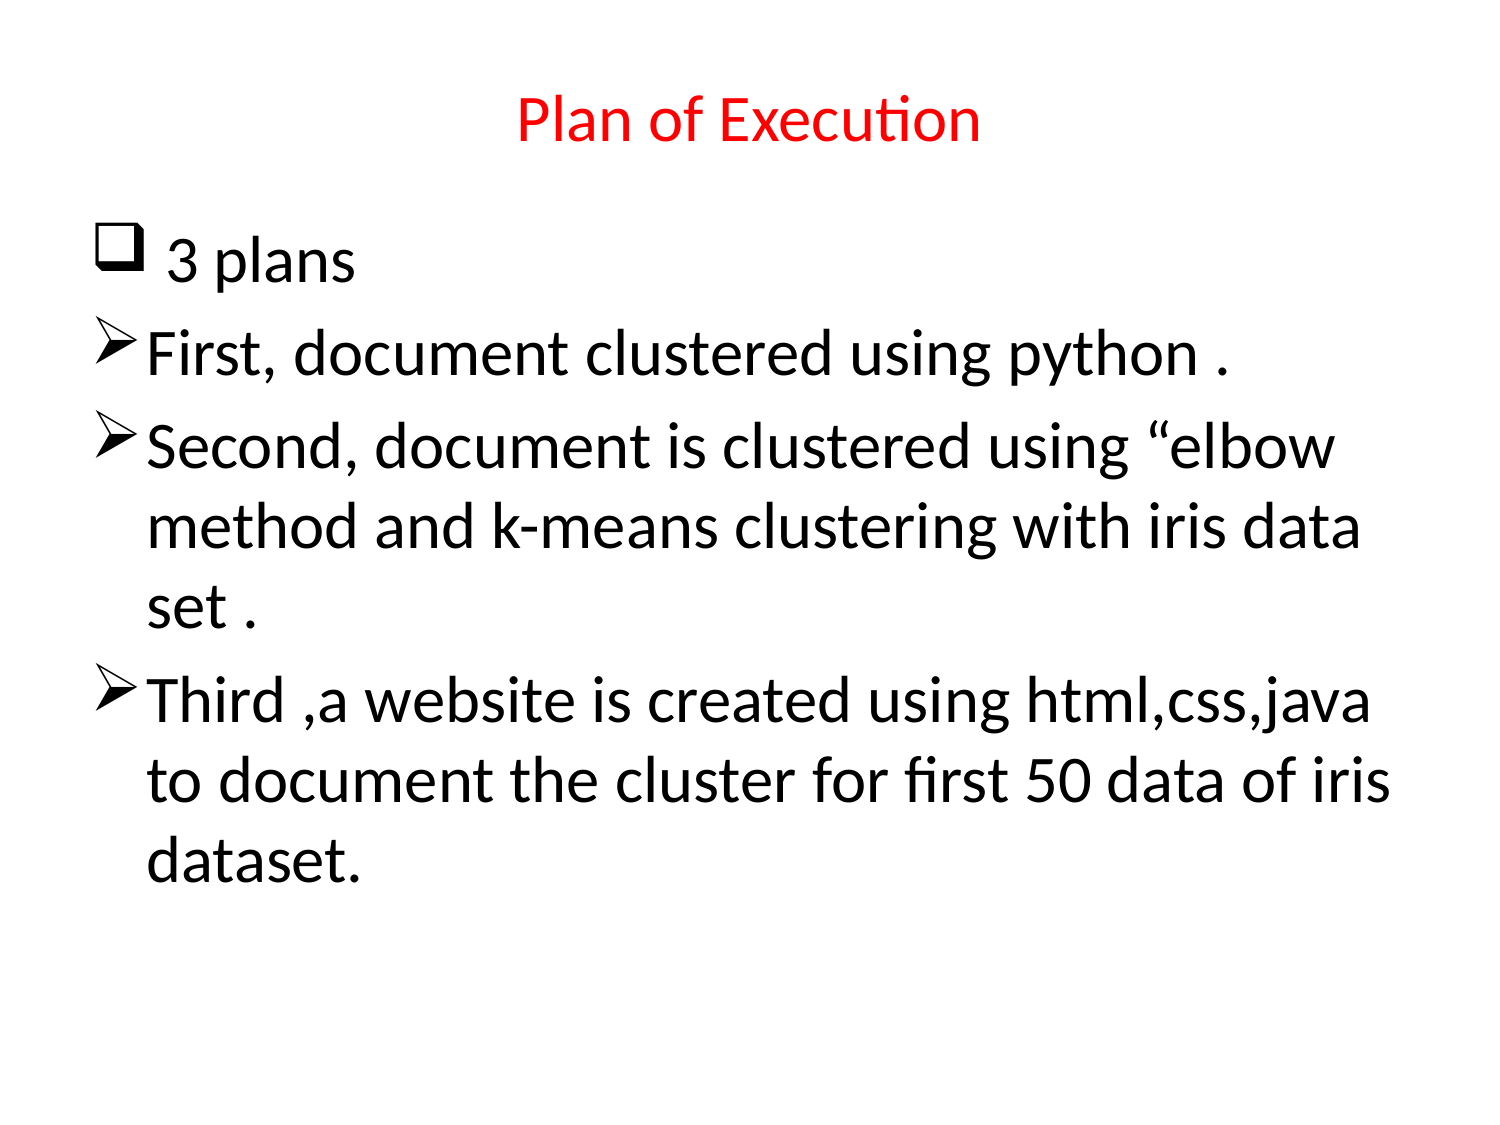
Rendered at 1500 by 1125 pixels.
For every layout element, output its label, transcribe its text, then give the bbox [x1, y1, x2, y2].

title Plan of Execution [75, 45, 1425, 185]
list 3 plans First, document clustered using python . Second, document is clustered using “elbow method and k-means clustering with iris data set . Third ,a website is created using html,css,java to document the cluster for first 50 data of iris dataset. [75, 208, 1425, 1005]
